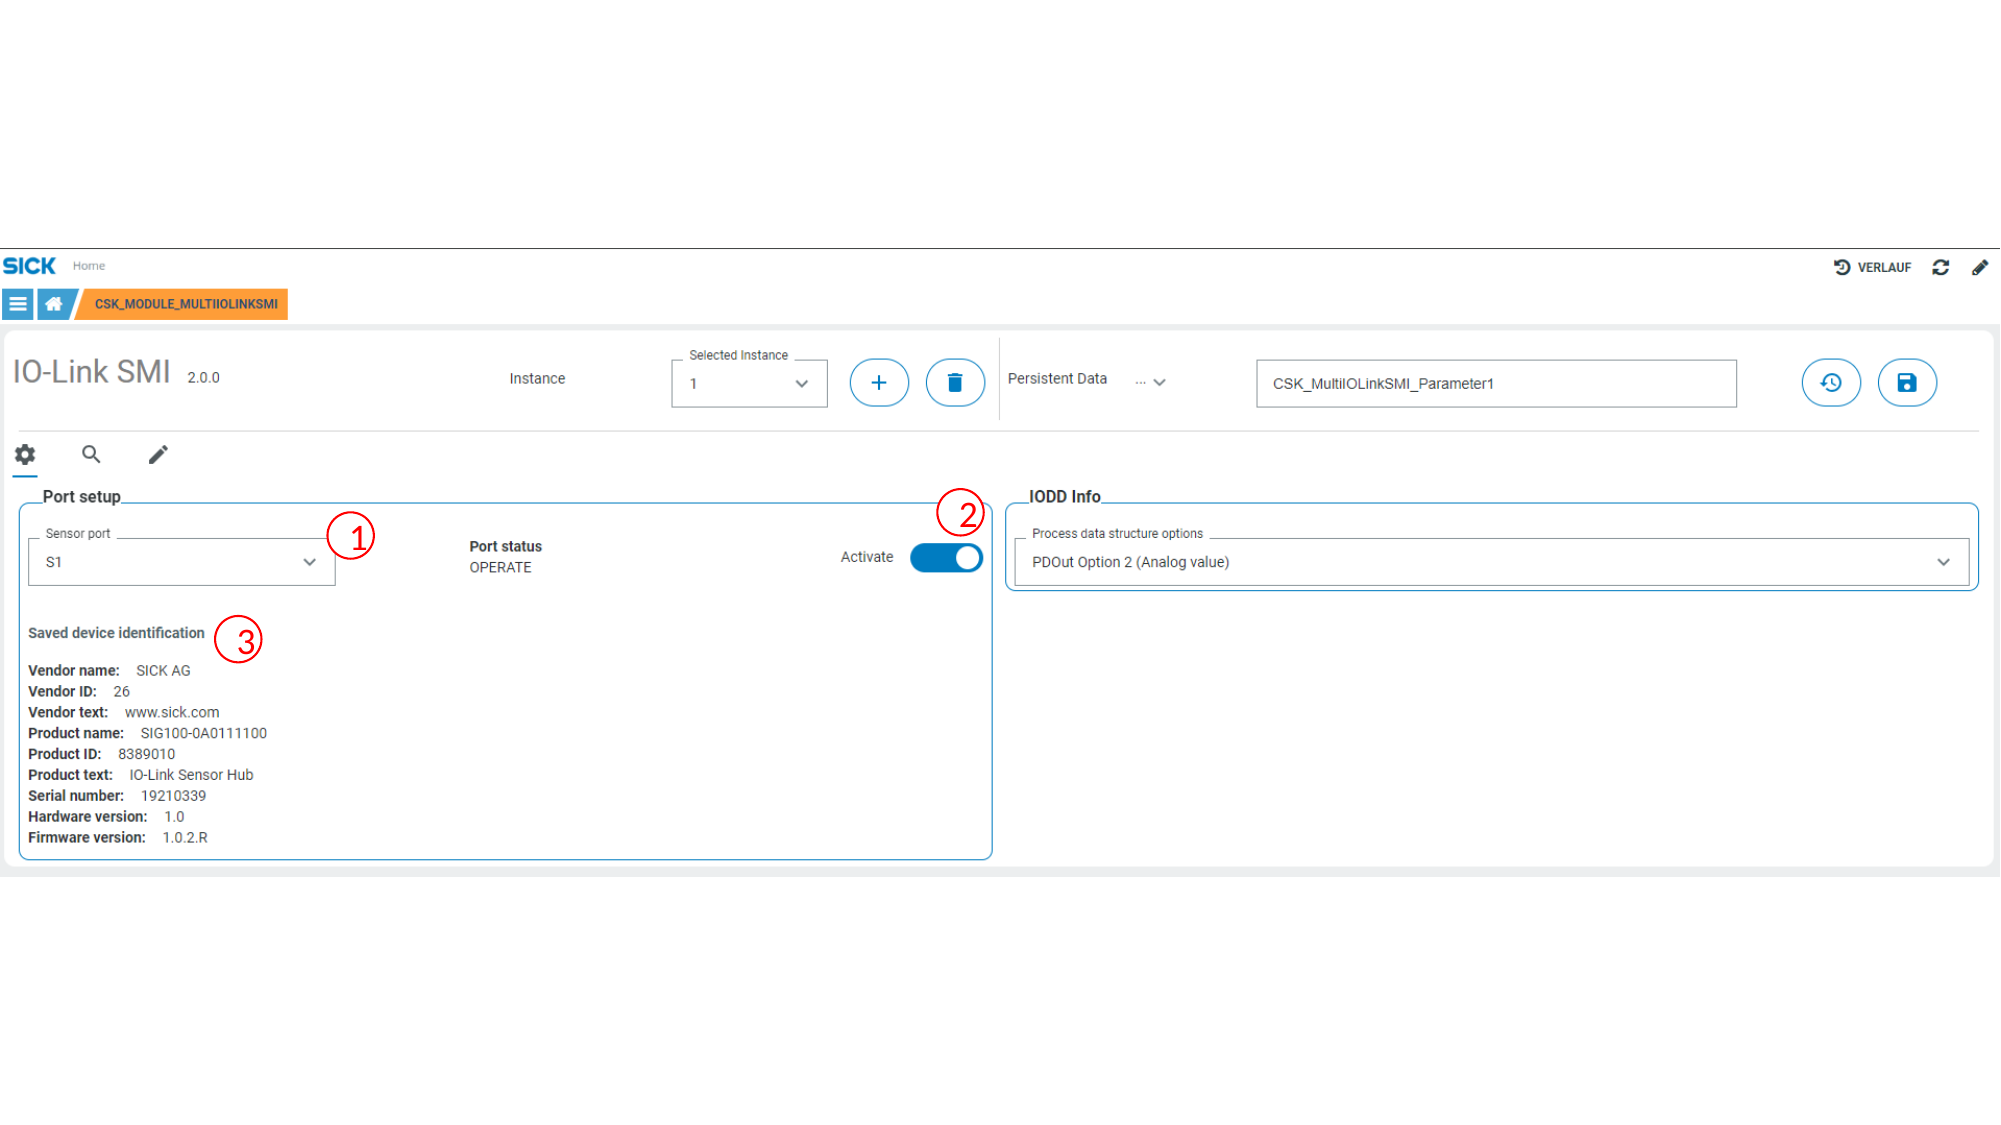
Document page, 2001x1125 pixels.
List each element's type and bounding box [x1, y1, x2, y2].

picture [0, 248, 2000, 877]
